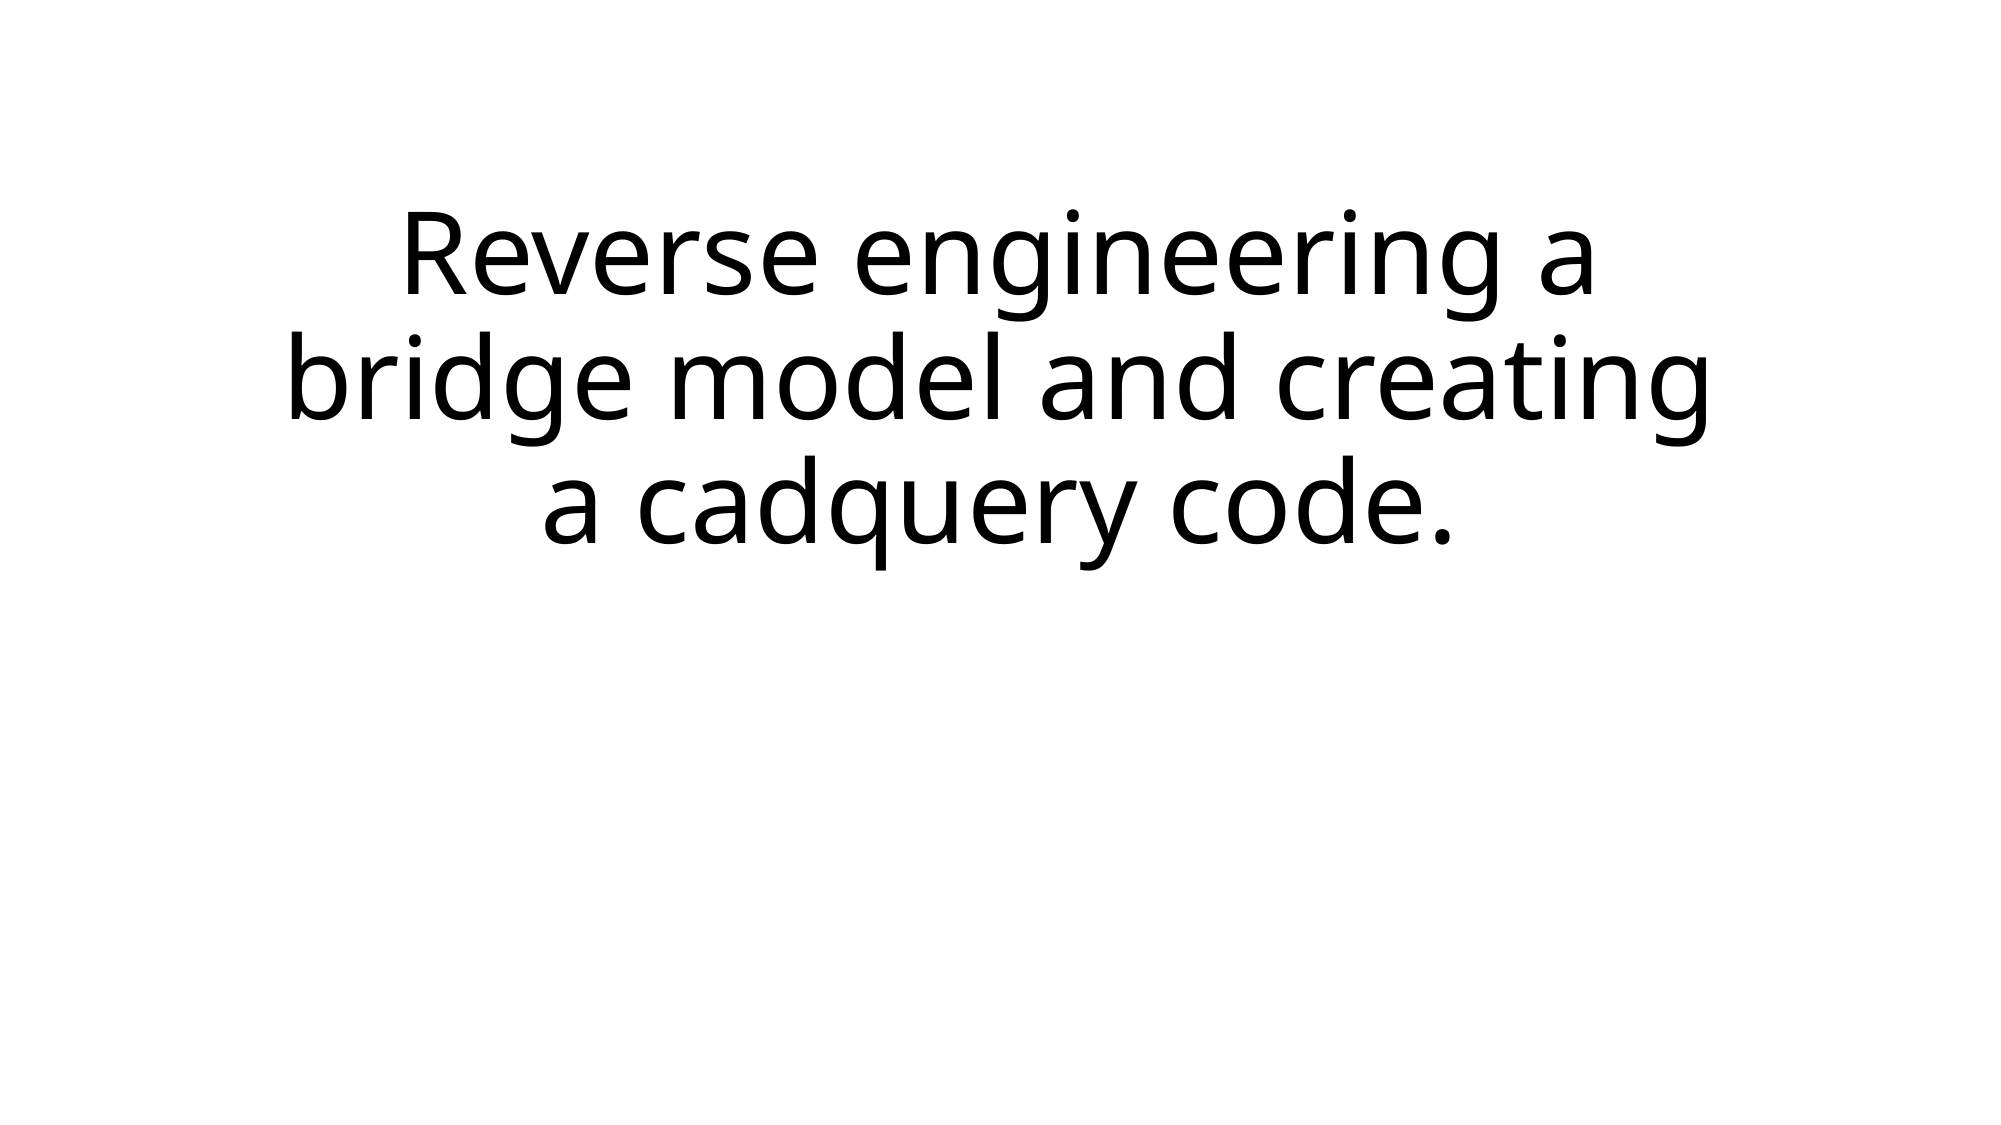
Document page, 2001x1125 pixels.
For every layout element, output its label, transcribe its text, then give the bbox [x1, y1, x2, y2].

title Reverse engineering a bridge model and creating a cadquery code. [249, 184, 1750, 576]
